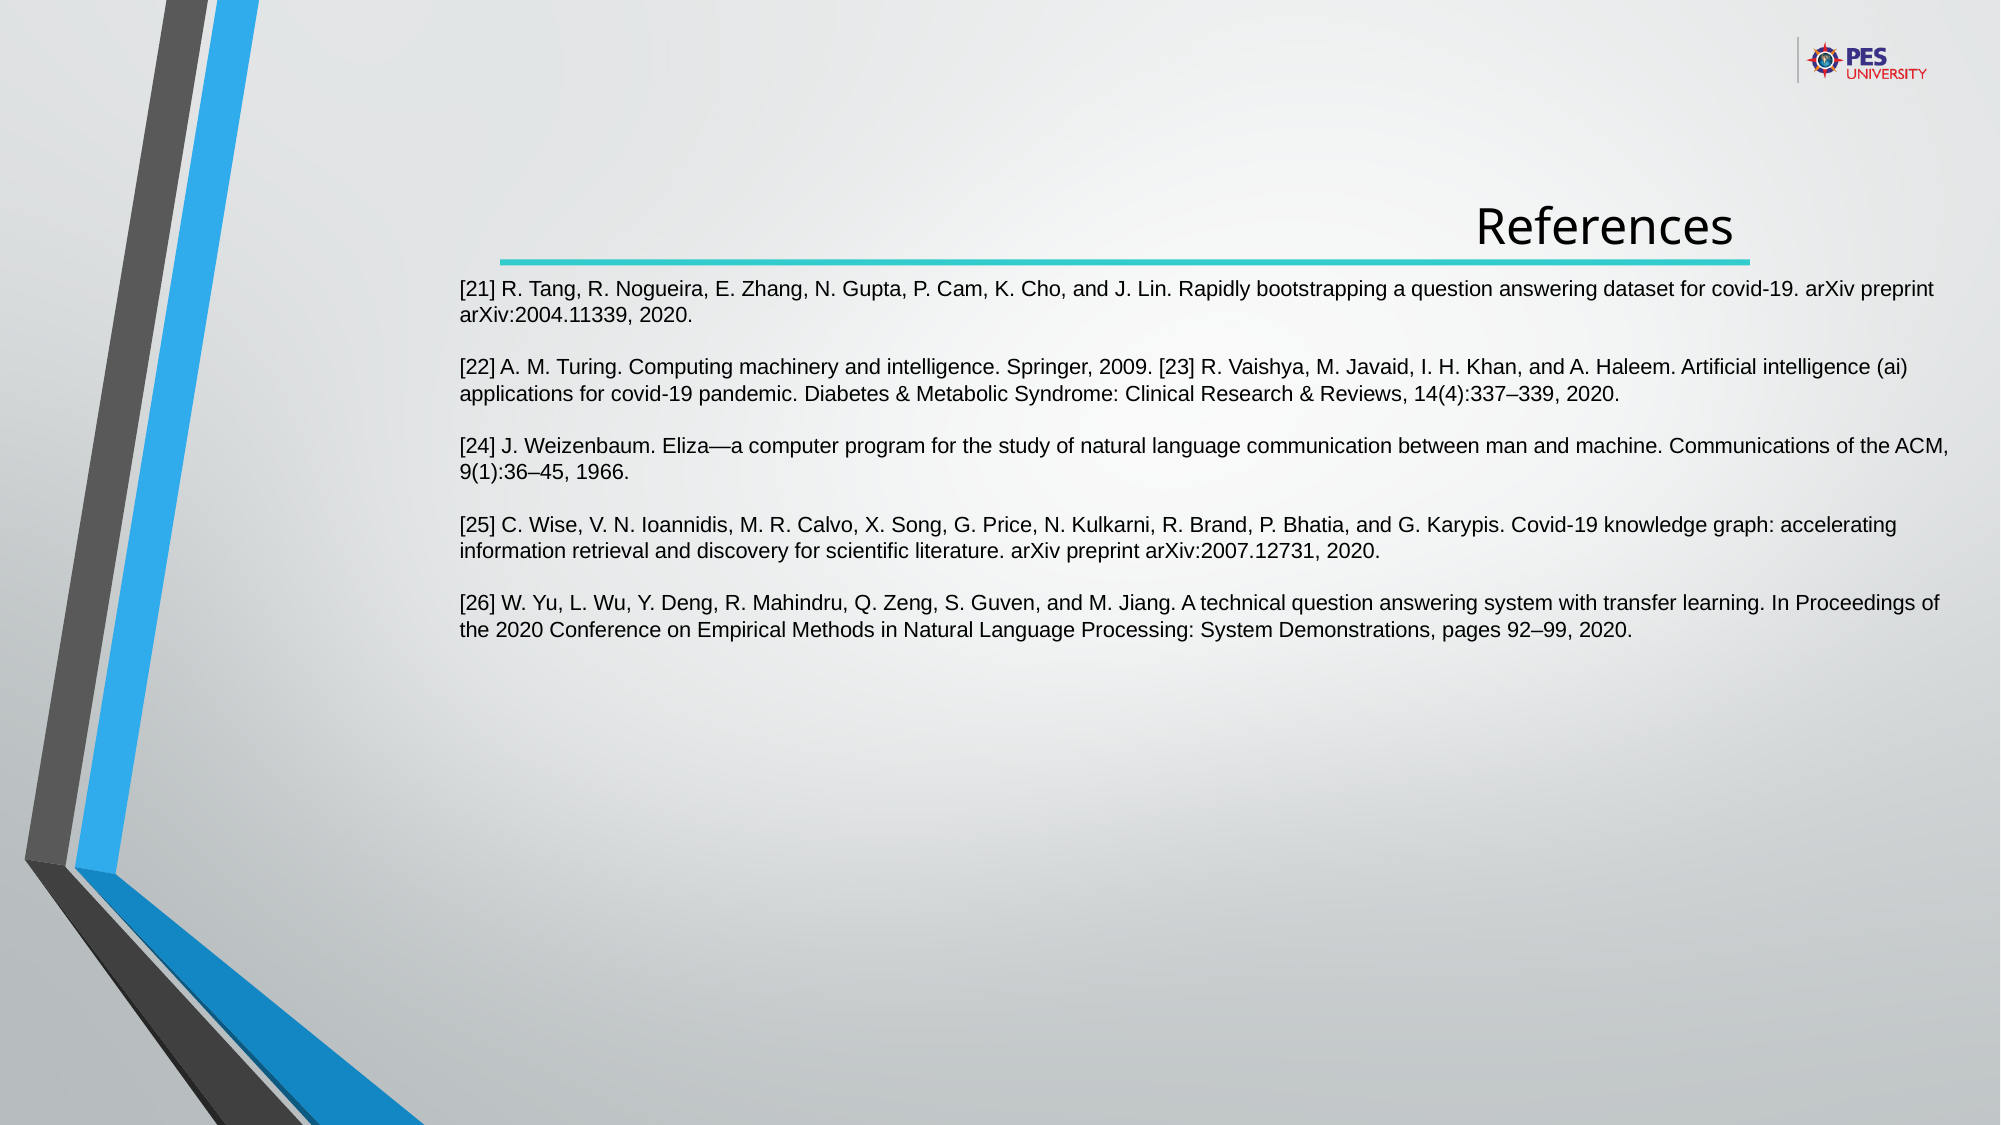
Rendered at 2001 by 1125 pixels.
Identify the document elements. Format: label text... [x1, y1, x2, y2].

text_box [21] R. Tang, R. Nogueira, E. Zhang, N. Gupta, P. Cam, K. Cho, and J. Lin. Rapidly bootstrapping a question answering dataset for covid-19. arXiv preprint arXiv:2004.11339, 2020. [22] A. M. Turing. Computing machinery and intelligence. Springer, 2009. [23] R. Vaishya, M. Javaid, I. H. Khan, and A. Haleem. Artificial intelligence (ai) applications for covid-19 pandemic. Diabetes & Metabolic Syndrome: Clinical Research & Reviews, 14(4):337–339, 2020. [24] J. Weizenbaum. Eliza—a computer program for the study of natural language communication between man and machine. Communications of the ACM, 9(1):36–45, 1966. [25] C. Wise, V. N. Ioannidis, M. R. Calvo, X. Song, G. Price, N. Kulkarni, R. Brand, P. Bhatia, and G. Karypis. Covid-19 knowledge graph: accelerating information retrieval and discovery for scientific literature. arXiv preprint arXiv:2007.12731, 2020. [26] W. Yu, L. Wu, Y. Deng, R. Mahindru, Q. Zeng, S. Guven, and M. Jiang. A technical question answering system with transfer learning. In Proceedings of the 2020 Conference on Empirical Methods in Natural Language Processing: System Demonstrations, pages 92–99, 2020. [444, 266, 1969, 1042]
picture [1806, 41, 1927, 79]
text_box References [474, 187, 1750, 263]
